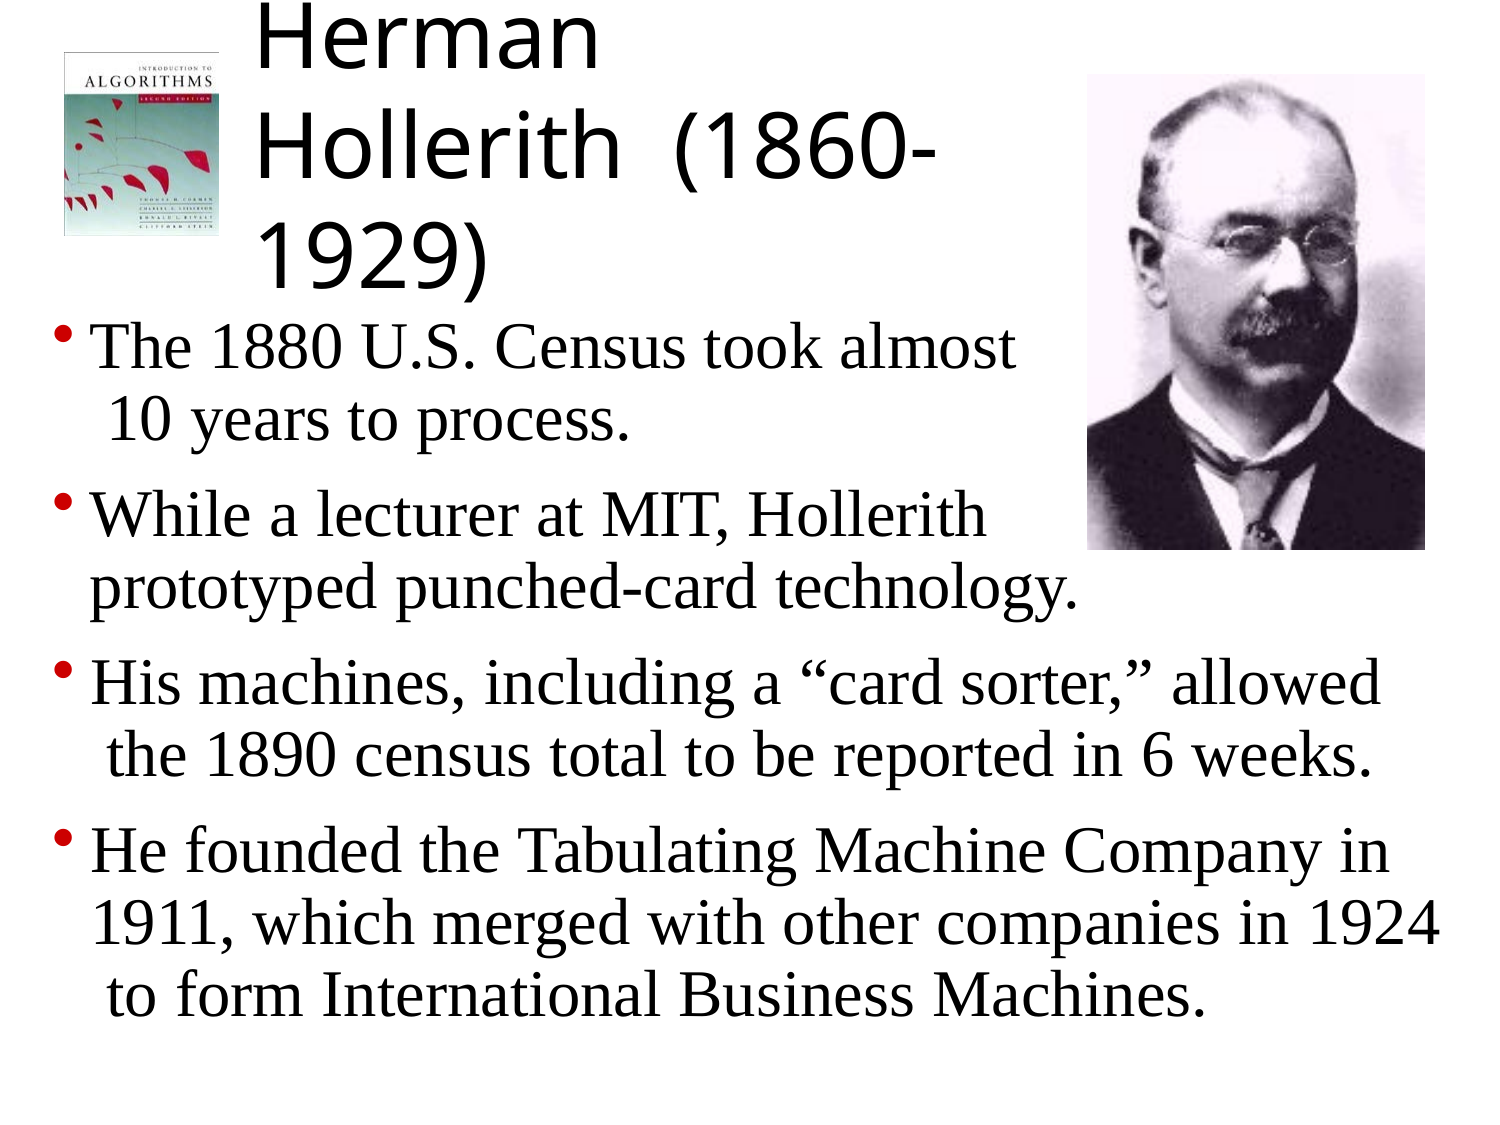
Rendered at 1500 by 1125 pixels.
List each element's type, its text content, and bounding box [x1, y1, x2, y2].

picture [64, 52, 219, 236]
text_box The 1880 U.S. Census took almost 10 years to process. While a lecturer at MIT, Hollerith prototyped punched-card technology. His machines, including a “card sorter,” allowed the 1890 census total to be reported in 6 weeks. He founded the Tabulating Machine Company in 1911, which merged with other companies in 1924 to form International Business Machines. [50, 298, 1445, 1030]
picture [1087, 74, 1425, 550]
title Herman Hollerith (1860-1929) [250, 0, 960, 298]
